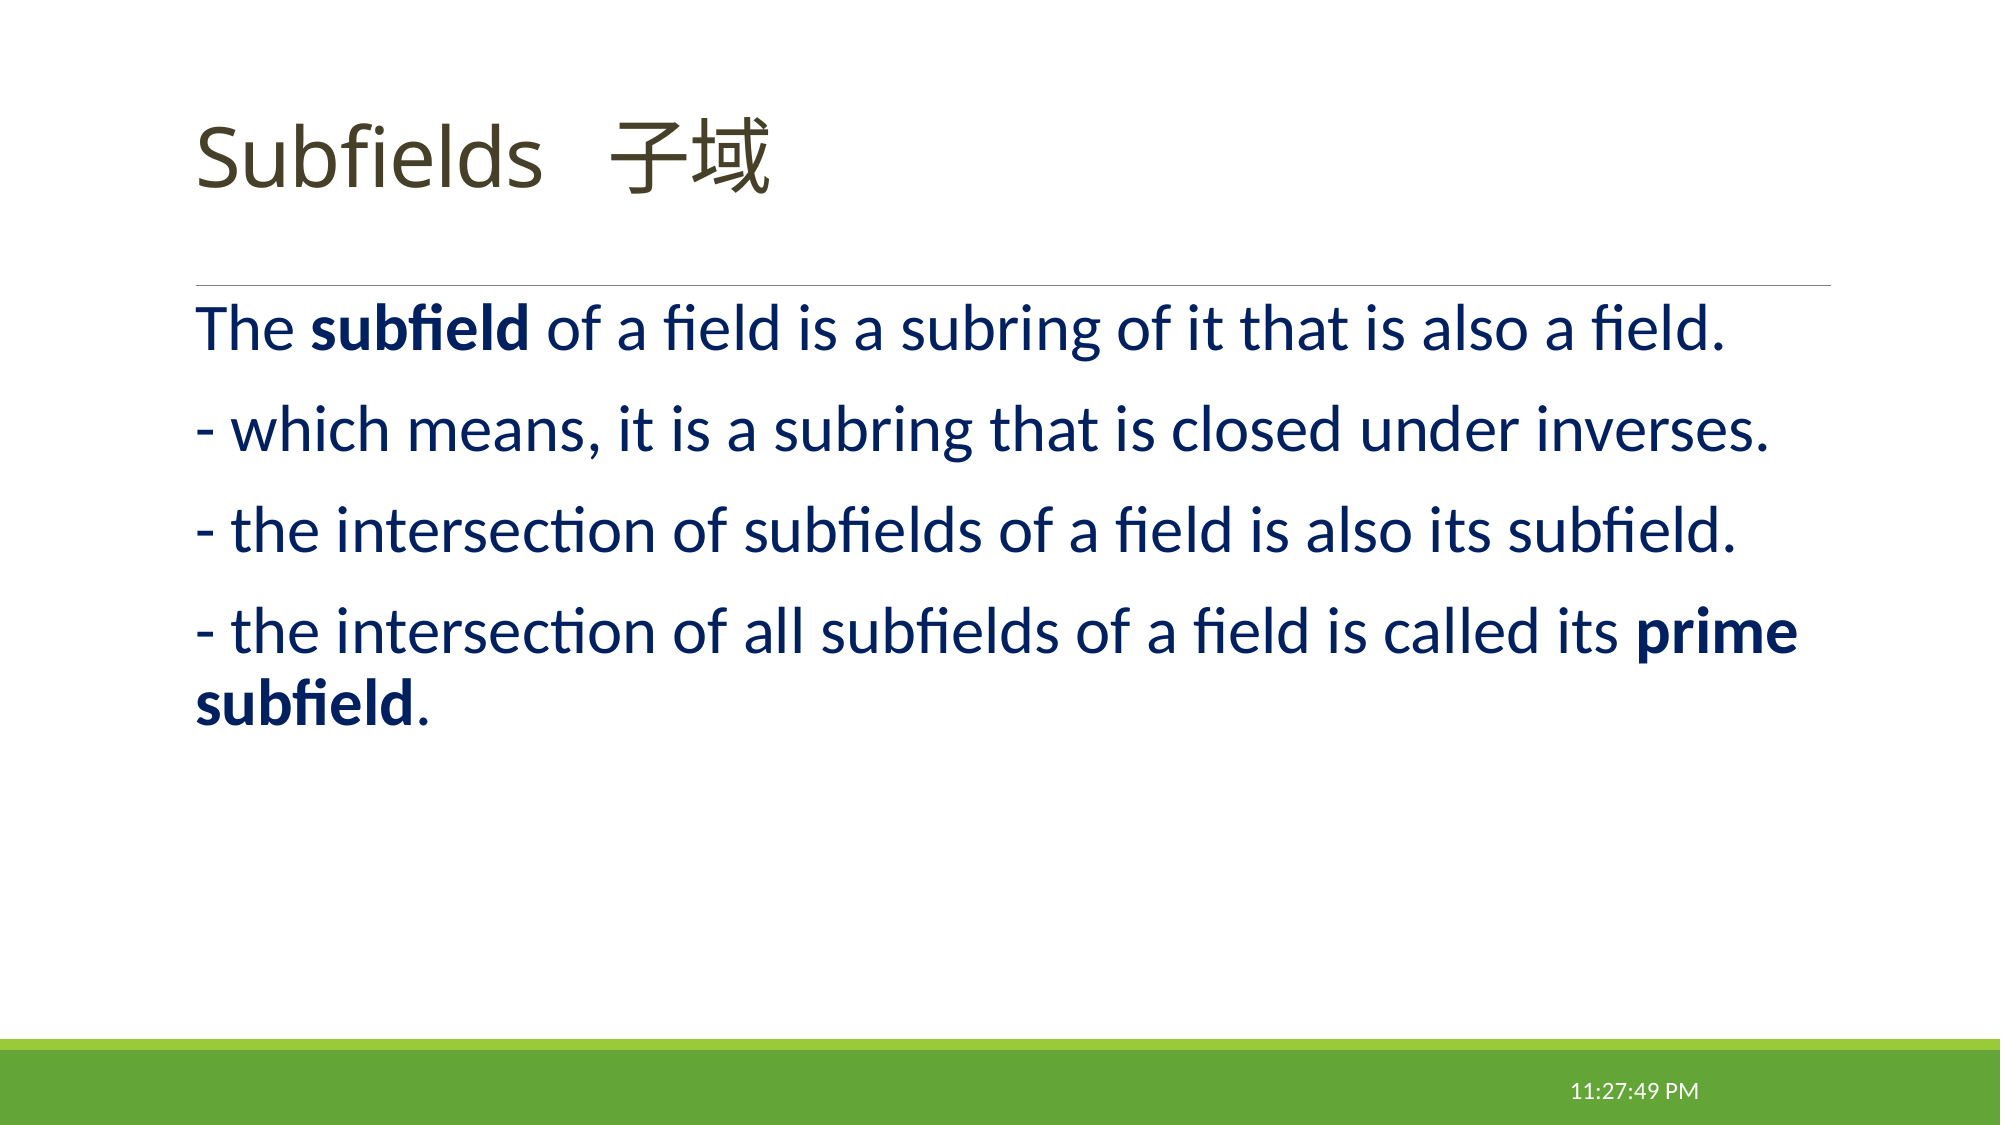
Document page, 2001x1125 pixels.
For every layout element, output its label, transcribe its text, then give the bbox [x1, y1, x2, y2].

list The subfield of a field is a subring of it that is also a field. - which means, it is a subring that is closed under inverses. - the intersection of subfields of a field is also its subfield. - the intersection of all subfields of a field is called its prime subfield. [180, 284, 1830, 963]
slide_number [1554, 1059, 1961, 1120]
title Subfields 子域 [180, 47, 1830, 213]
